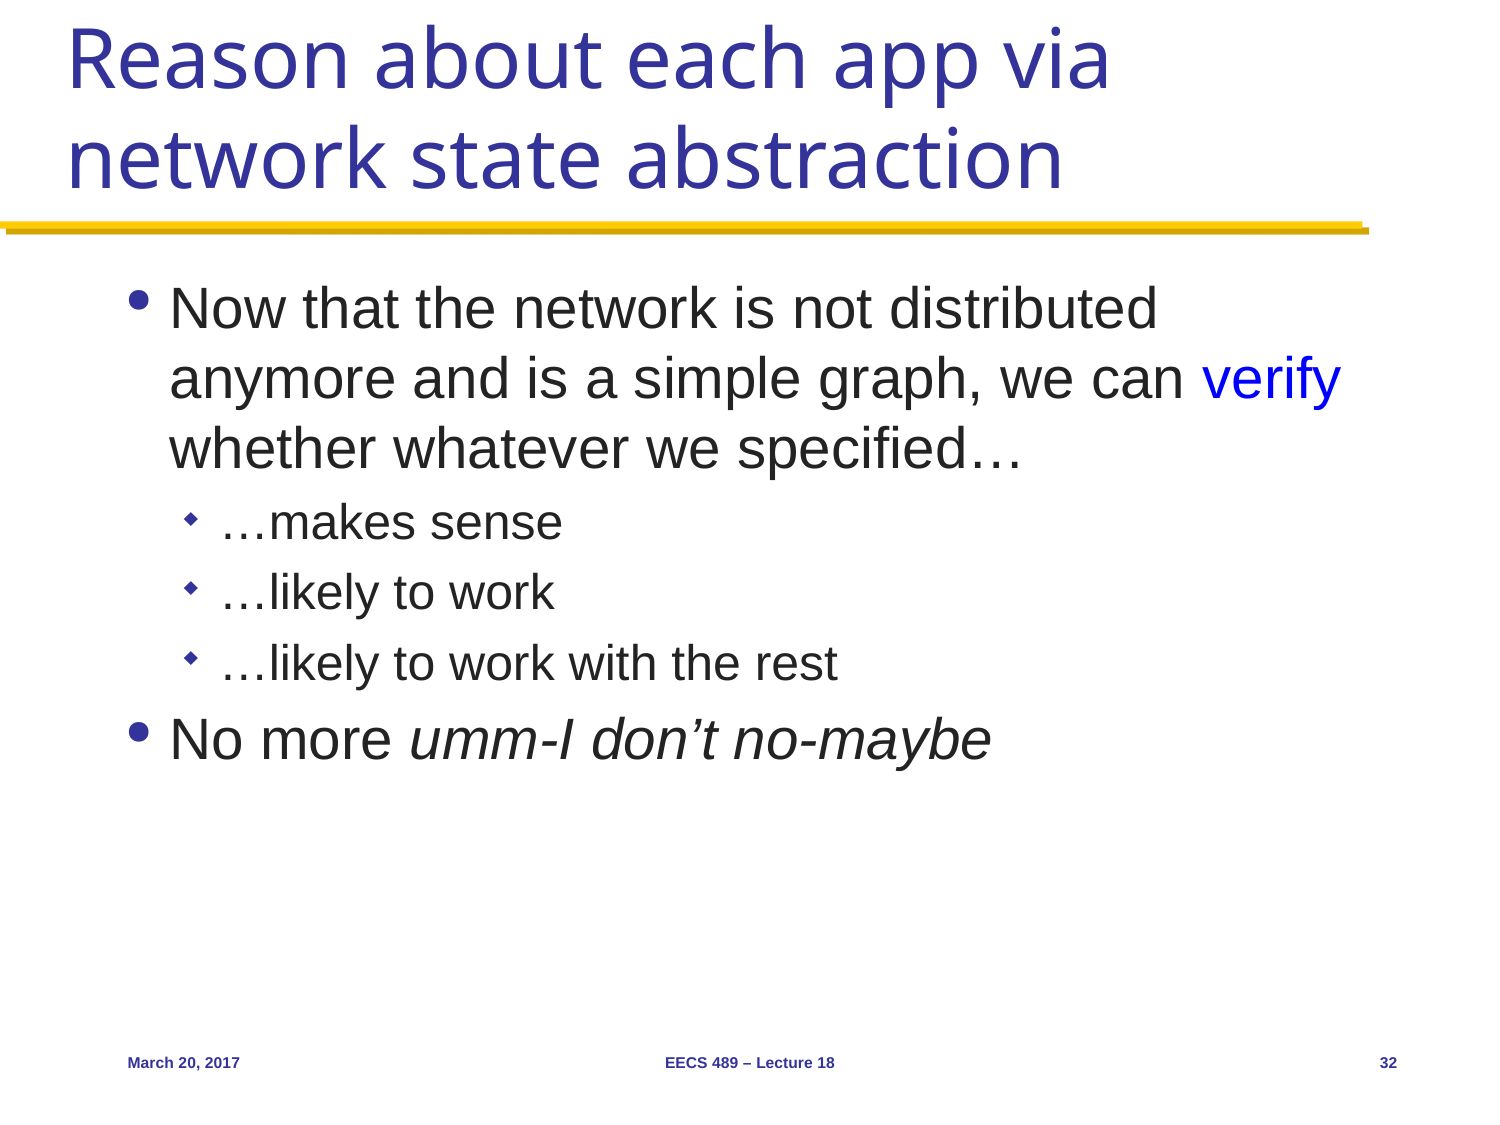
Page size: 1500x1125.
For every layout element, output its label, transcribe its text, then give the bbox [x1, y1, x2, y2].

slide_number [112, 1024, 426, 1101]
footer EECS 489 – Lecture 18 [512, 1024, 988, 1101]
list Now that the network is not distributed anymore and is a simple graph, we can verify whether whatever we specified… …makes sense …likely to work …likely to work with the rest No more umm-I don’t no-maybe [112, 262, 1413, 988]
title Reason about each app via network state abstraction [49, 24, 1451, 213]
slide_number 32 [1312, 1024, 1413, 1101]
